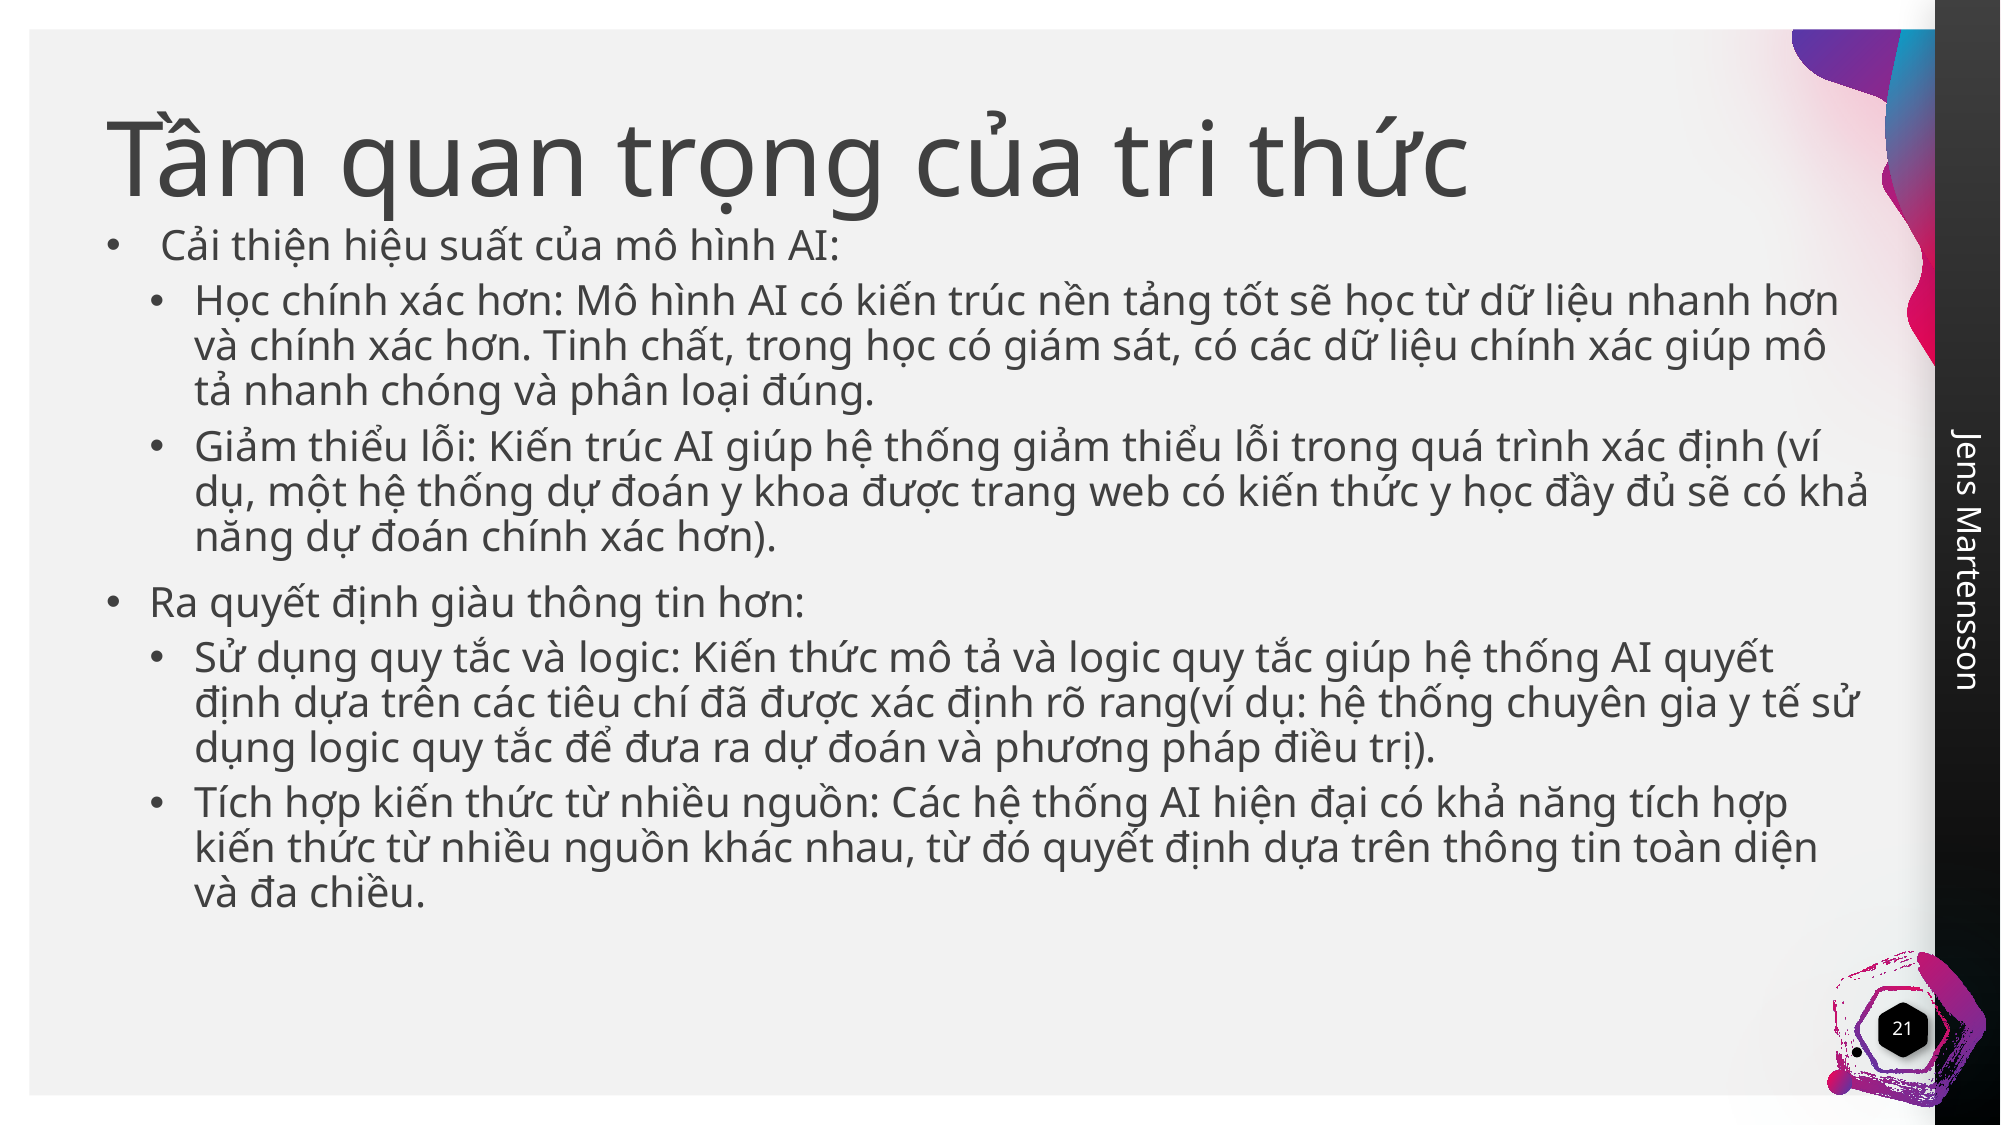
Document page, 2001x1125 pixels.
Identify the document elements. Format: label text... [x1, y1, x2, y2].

title Tầm quan trọng của tri thức [106, 106, 1790, 224]
list Cải thiện hiệu suất của mô hình AI: Học chính xác hơn: Mô hình AI có kiến trúc nền tảng tốt sẽ học từ dữ liệu nhanh hơn và chính xác hơn. Tinh chất, trong học có giám sát, có các dữ liệu chính xác giúp mô tả nhanh chóng và phân loại đúng. Giảm thiểu lỗi: Kiến trúc AI giúp hệ thống giảm thiểu lỗi trong quá trình xác định (ví dụ, một hệ thống dự đoán y khoa được trang web có kiến thức y học đầy đủ sẽ có khả năng dự đoán chính xác hơn). Ra quyết định giàu thông tin hơn: Sử dụng quy tắc và logic: Kiến thức mô tả và logic quy tắc giúp hệ thống AI quyết định dựa trên các tiêu chí đã được xác định rõ rang(ví dụ: hệ thống chuyên gia y tế sử dụng logic quy tắc để đưa ra dự đoán và phương pháp điều trị). Tích hợp kiến thức từ nhiều nguồn: Các hệ thống AI hiện đại có khả năng tích hợp kiến thức từ nhiều nguồn khác nhau, từ đó quyết định dựa trên thông tin toàn diện và đa chiều. [106, 224, 1873, 934]
slide_number 21 [1872, 1001, 1934, 1057]
